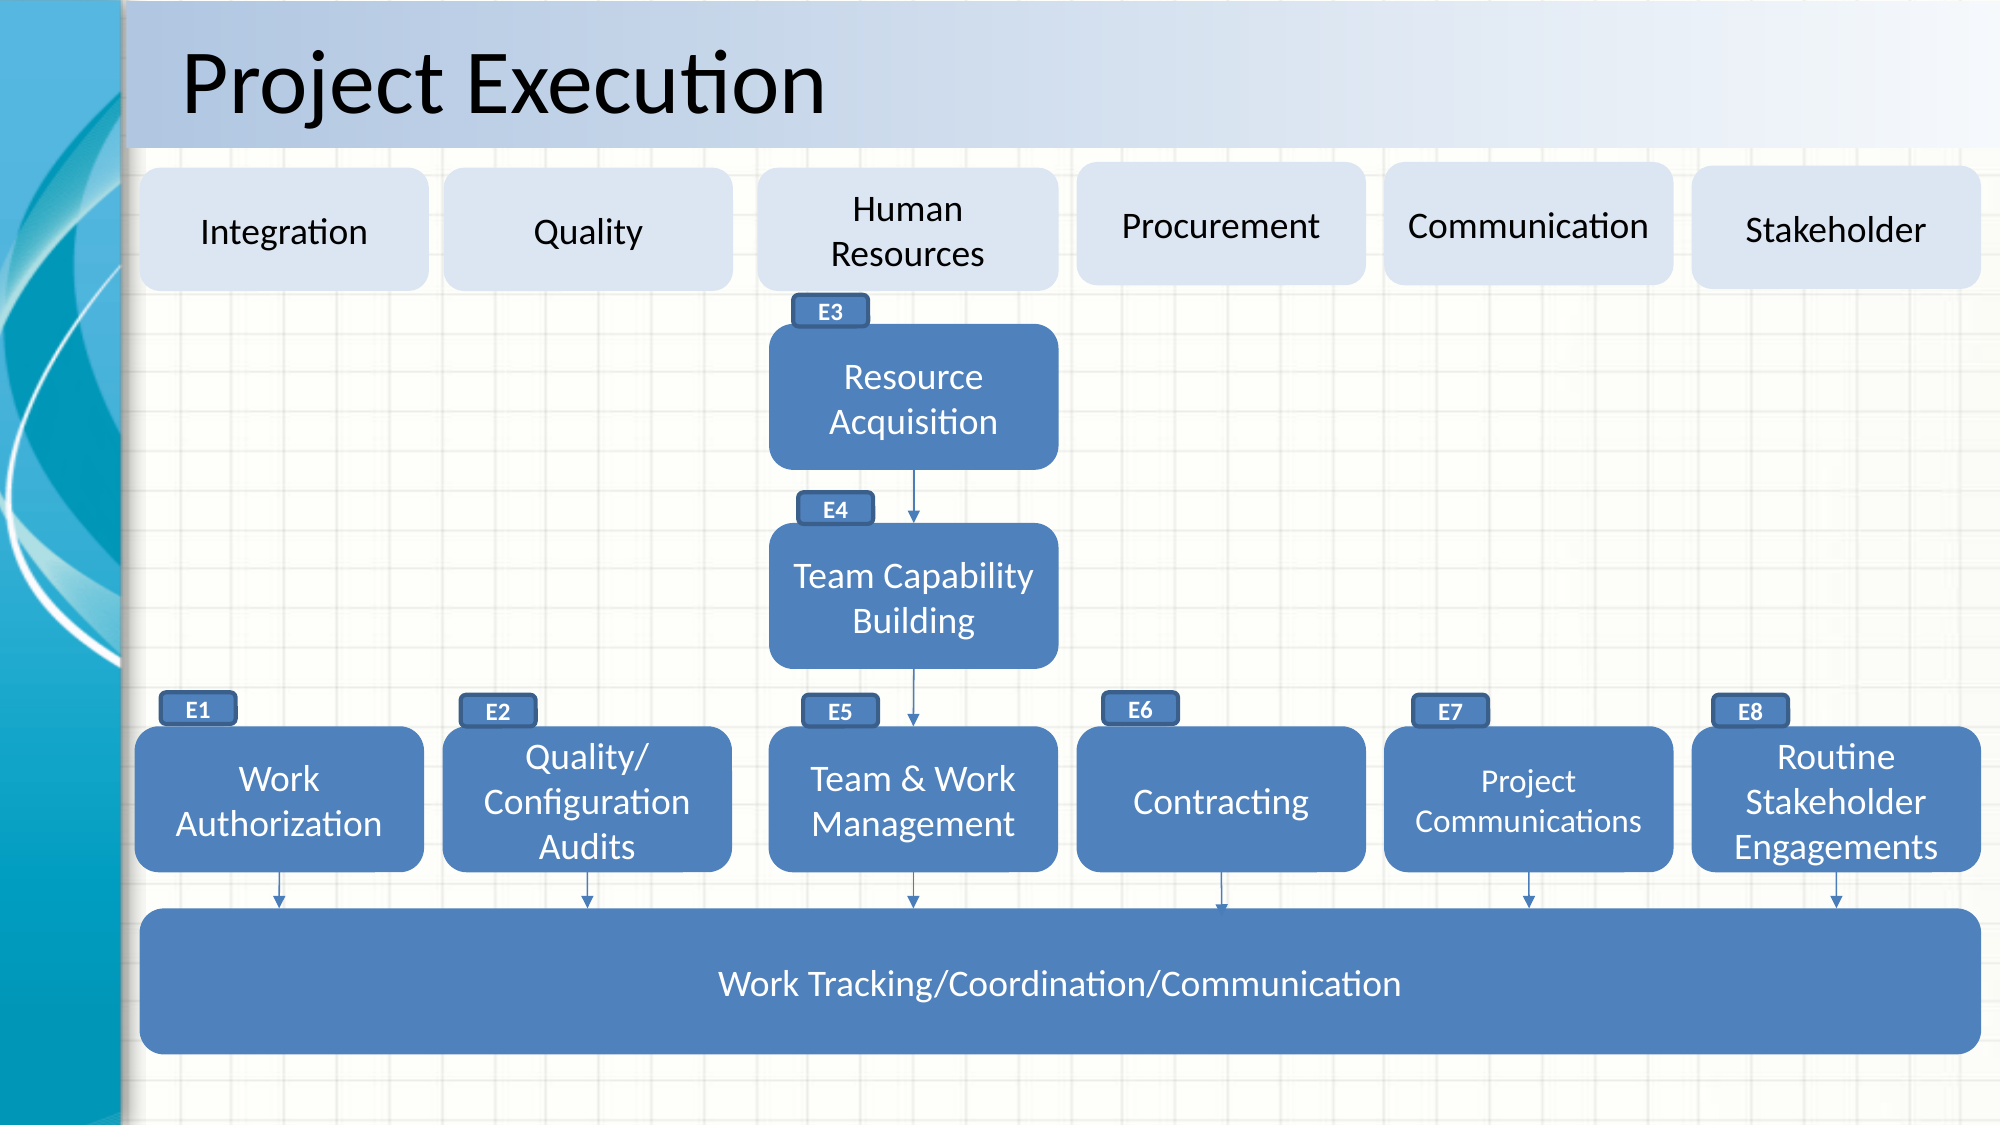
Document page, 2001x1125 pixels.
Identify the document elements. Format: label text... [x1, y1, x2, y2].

text_box Procurement [1074, 159, 1369, 288]
text_box Routine Stakeholder Engagements [1689, 724, 1984, 875]
title Project Execution [166, 8, 1934, 146]
text_box E8 [1711, 692, 1791, 729]
picture [0, 0, 2000, 1125]
text_box Team Capability Building [766, 520, 1061, 672]
text_box E2 [458, 692, 538, 729]
text_box Work Authorization [132, 724, 427, 875]
text_box E7 [1411, 692, 1491, 729]
text_box E3 [791, 292, 871, 329]
text_box Resource Acquisition [766, 321, 1061, 472]
text_box Quality/Configuration Audits [440, 724, 735, 875]
text_box Integration [137, 165, 432, 294]
text_box Contracting [1074, 724, 1369, 875]
text_box E1 [158, 690, 238, 727]
text_box Communication [1381, 159, 1676, 288]
text_box E4 [796, 490, 876, 527]
text_box Human Resources [755, 165, 1061, 294]
text_box Stakeholder [1689, 163, 1984, 292]
text_box Project Communications [1381, 724, 1676, 875]
text_box E5 [801, 692, 881, 729]
text_box Work Tracking/Coordination/Communication [137, 906, 1984, 1057]
text_box Team & Work Management [766, 724, 1061, 875]
text_box E6 [1101, 690, 1181, 727]
text_box Quality [441, 165, 736, 294]
